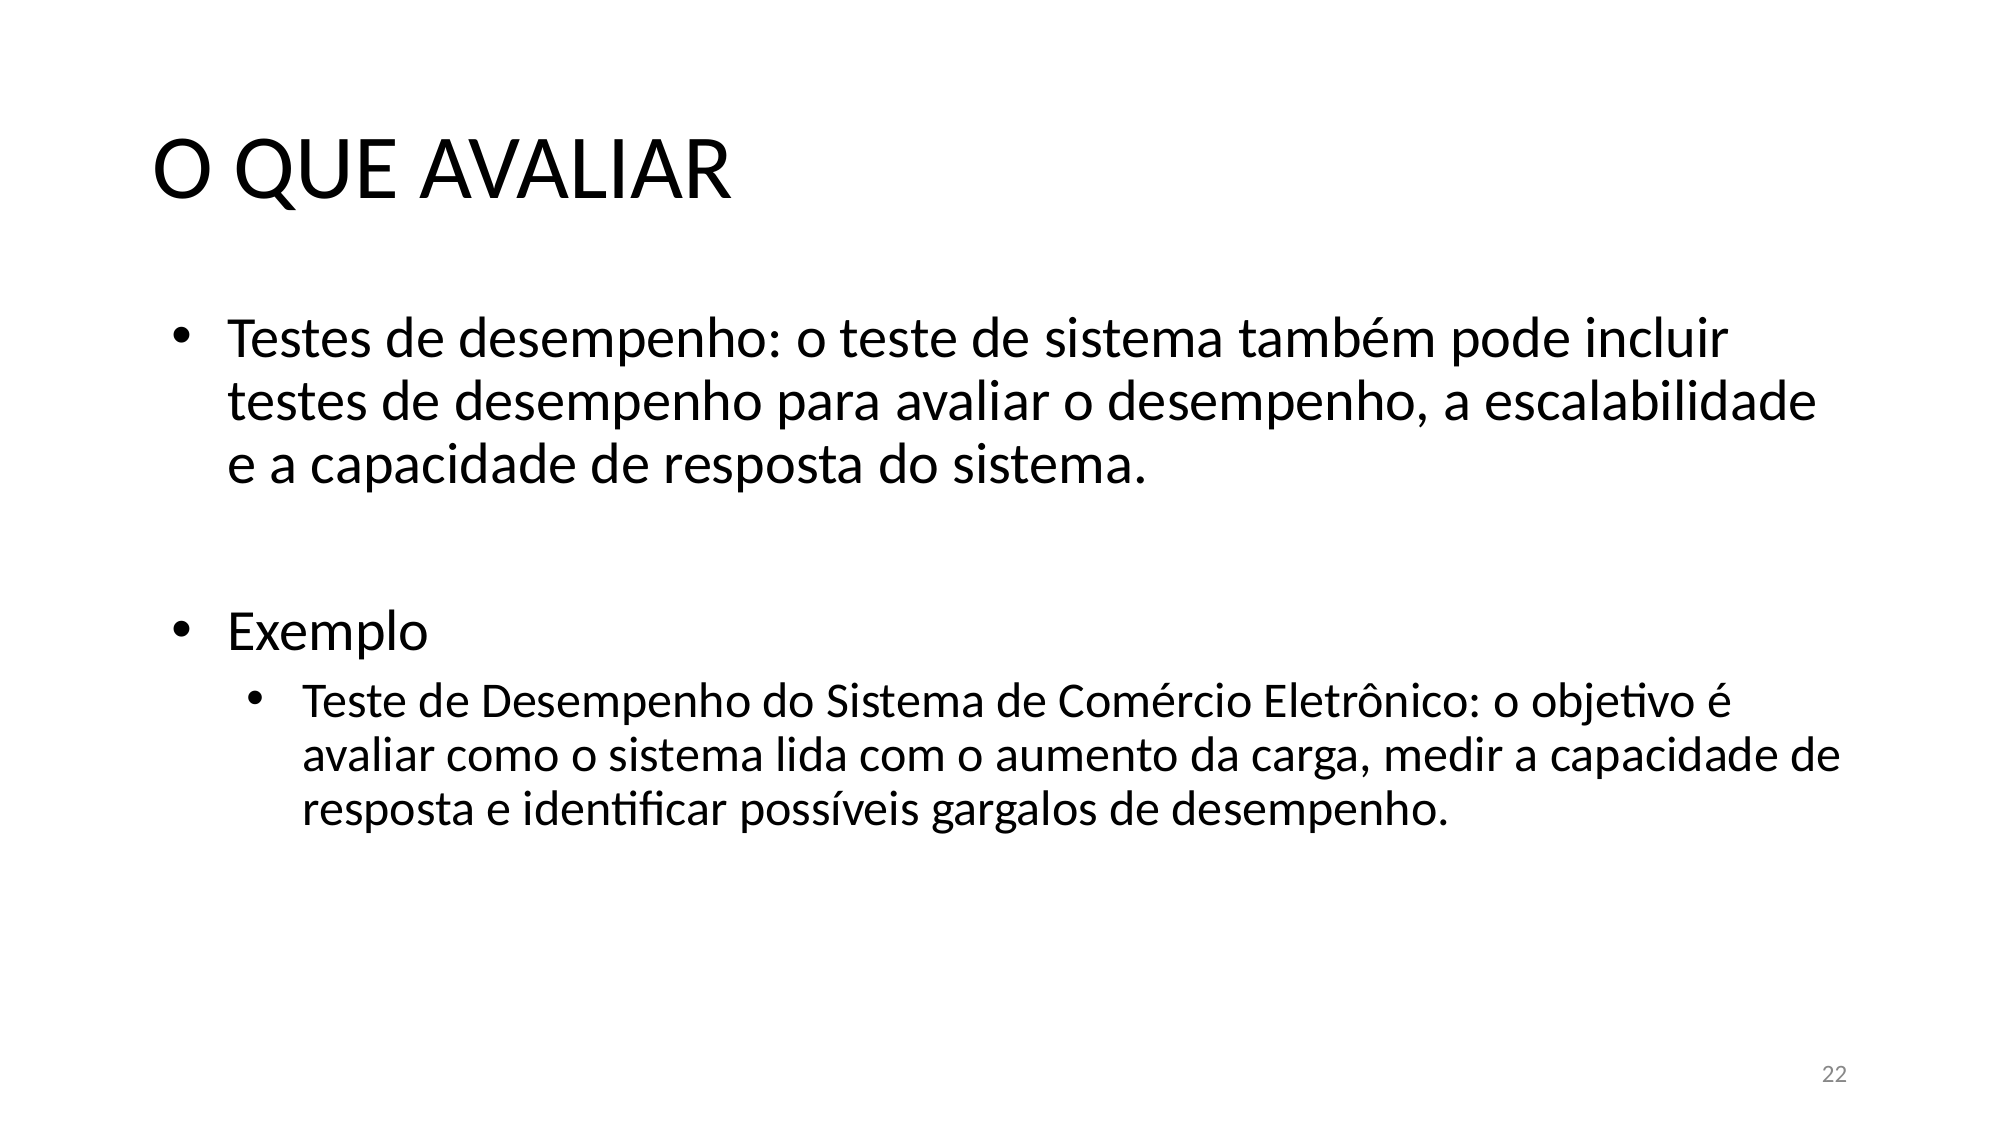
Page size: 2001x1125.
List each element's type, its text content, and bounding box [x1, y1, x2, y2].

slide_number 22 [1412, 1042, 1863, 1103]
list Testes de desempenho: o teste de sistema também pode incluir testes de desempenho para avaliar o desempenho, a escalabilidade e a capacidade de resposta do sistema. Exemplo Teste de Desempenho do Sistema de Comércio Eletrônico: o objetivo é avaliar como o sistema lida com o aumento da carga, medir a capacidade de resposta e identificar possíveis gargalos de desempenho. [137, 299, 1863, 1014]
title O QUE AVALIAR [137, 59, 1863, 278]
